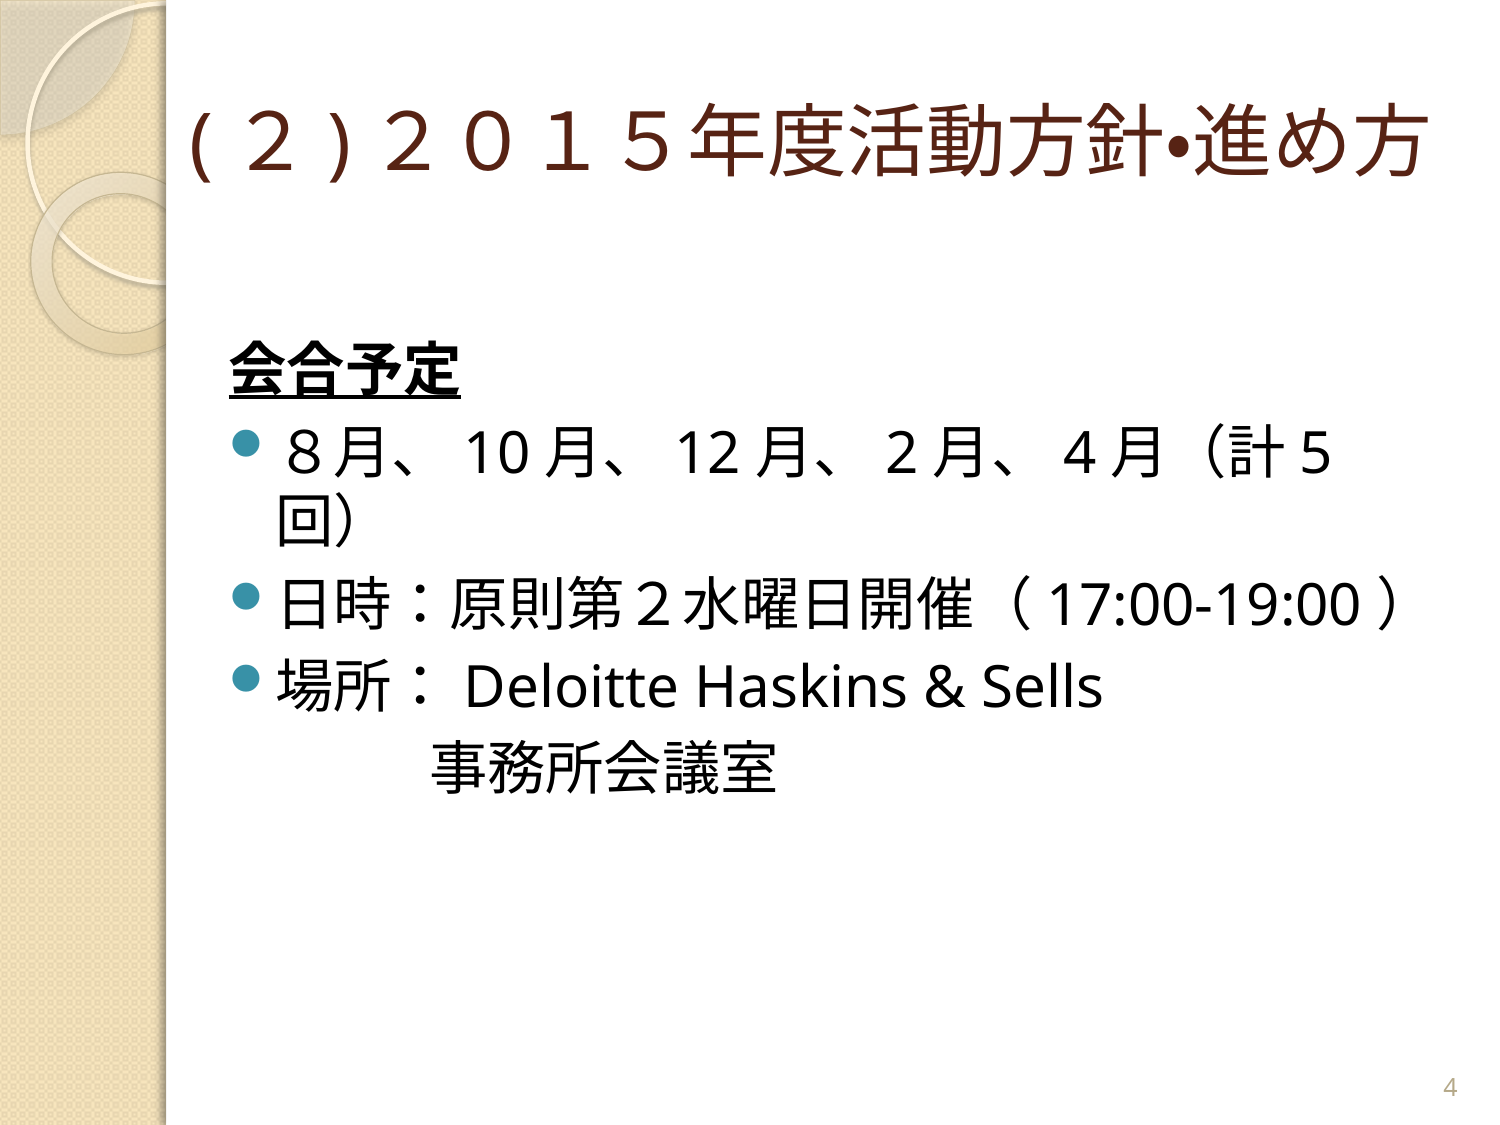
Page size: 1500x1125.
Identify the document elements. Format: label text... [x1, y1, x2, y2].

title (２)２０１５年度活動方針・進め方 [174, 45, 1500, 233]
text_box 会合予定 ８月、10月、12月、2月、4月（計5回） 日時：原則第２水曜日開催（17:00-19:00） 場所：Deloitte Haskins & Sells 事務所会議室 [200, 324, 1466, 1025]
slide_number 4 [1413, 1034, 1488, 1113]
